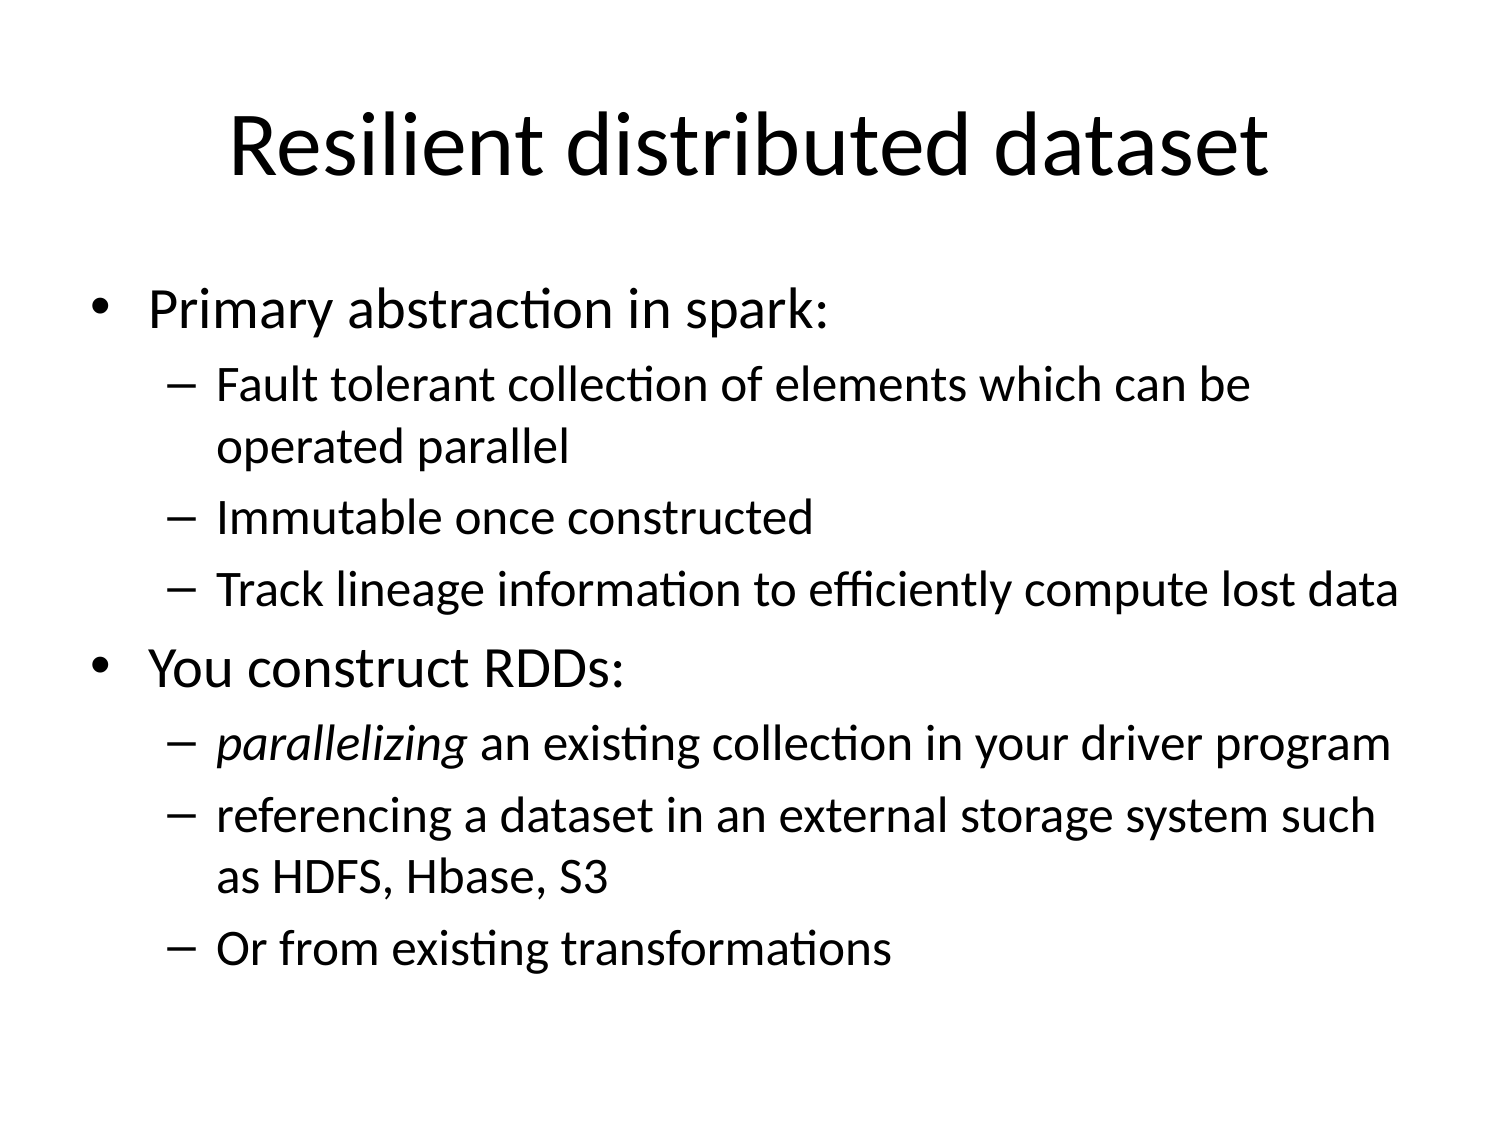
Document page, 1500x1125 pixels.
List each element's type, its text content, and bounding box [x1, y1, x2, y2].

list Primary abstraction in spark: Fault tolerant collection of elements which can be operated parallel Immutable once constructed Track lineage information to efficiently compute lost data You construct RDDs: parallelizing an existing collection in your driver program referencing a dataset in an external storage system such as HDFS, Hbase, S3 Or from existing transformations [75, 262, 1425, 1005]
title Resilient distributed dataset [75, 45, 1425, 233]
